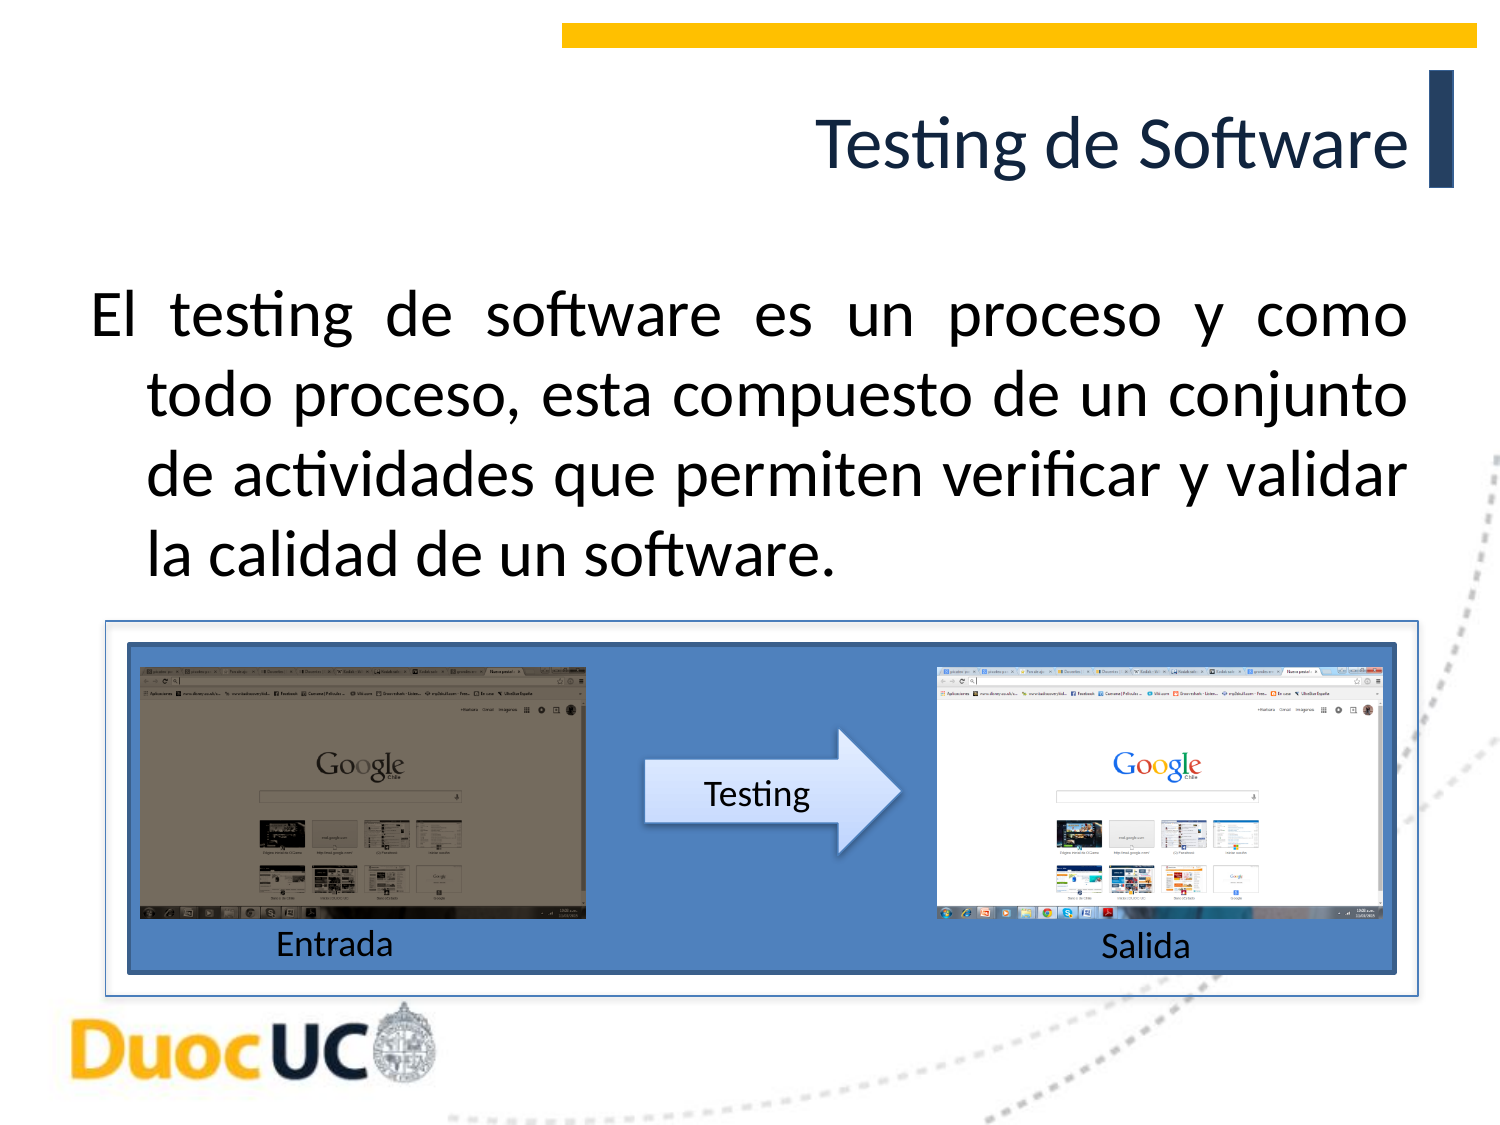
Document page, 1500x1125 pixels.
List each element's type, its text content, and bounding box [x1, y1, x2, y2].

picture [0, 0, 1500, 1125]
list El testing de software es un proceso y como todo proceso, esta compuesto de un conjunto de actividades que permiten verificar y validar la calidad de un software. [74, 262, 1426, 645]
title Testing de Software [74, 44, 1426, 233]
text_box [128, 644, 1395, 975]
text_box [105, 620, 1419, 997]
